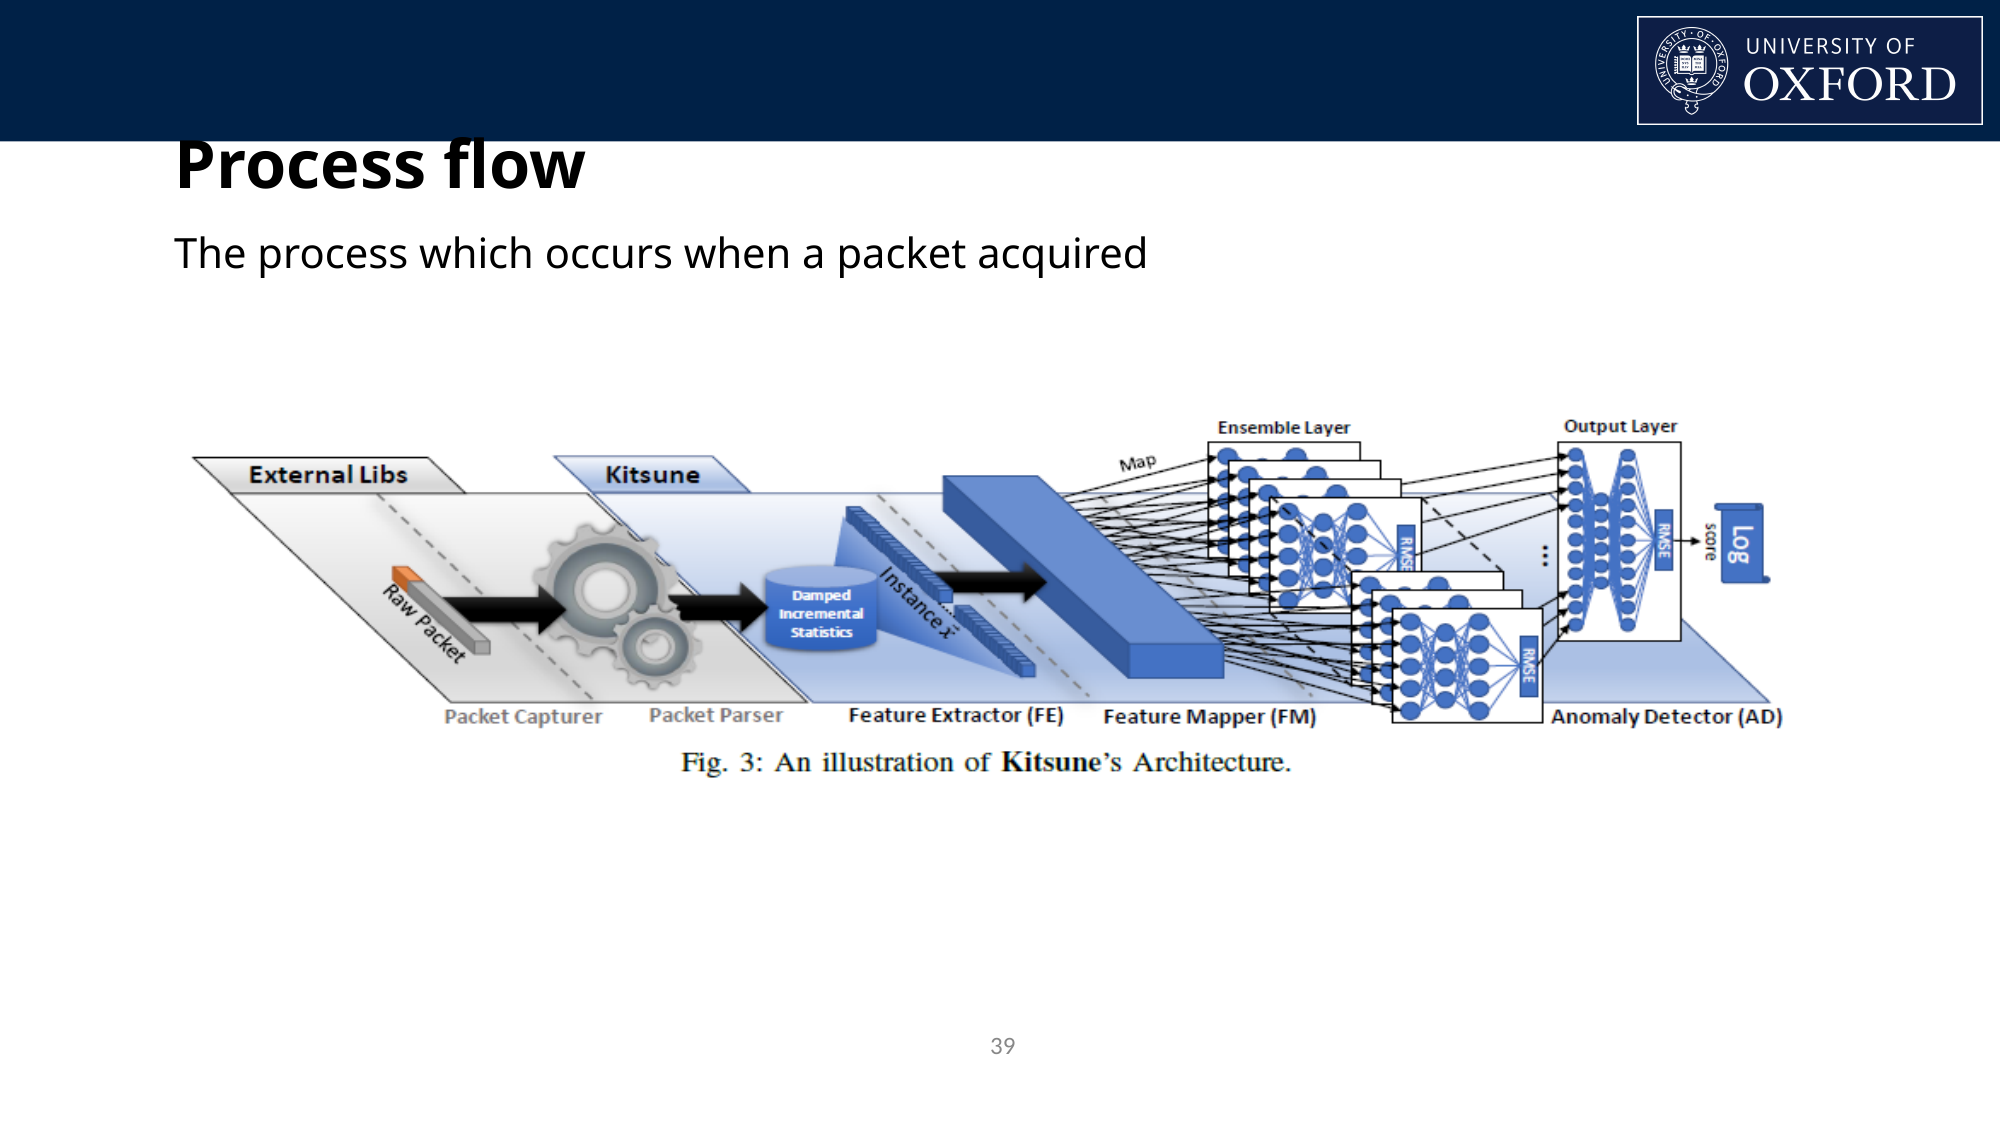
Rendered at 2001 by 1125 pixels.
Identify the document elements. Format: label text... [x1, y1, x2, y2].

slide_number ‹#› [769, 1022, 1237, 1101]
list Process flow The process which occurs when a packet acquired [102, 74, 1903, 817]
picture [1637, 16, 1983, 125]
picture [143, 326, 1863, 788]
